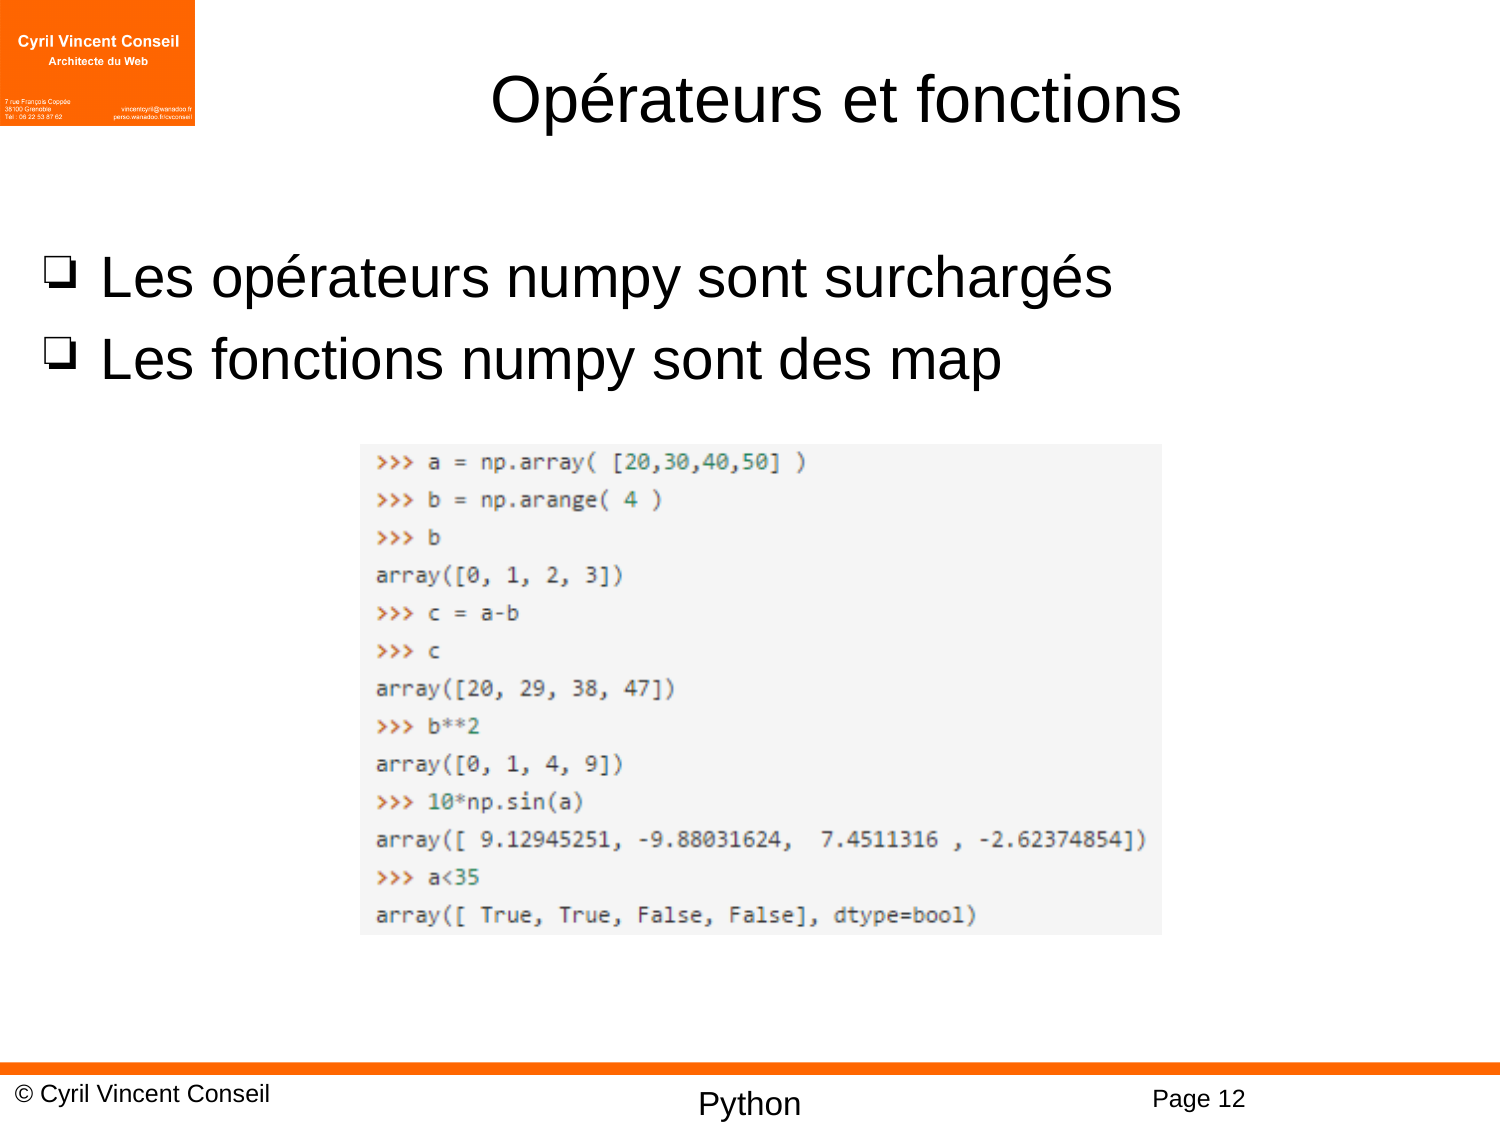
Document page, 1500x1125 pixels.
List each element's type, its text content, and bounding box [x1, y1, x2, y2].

list Les opérateurs numpy sont surchargés Les fonctions numpy sont des map [29, 231, 1468, 1059]
picture [0, 0, 195, 126]
title Opérateurs et fonctions [194, 2, 1480, 190]
picture [359, 444, 1162, 935]
